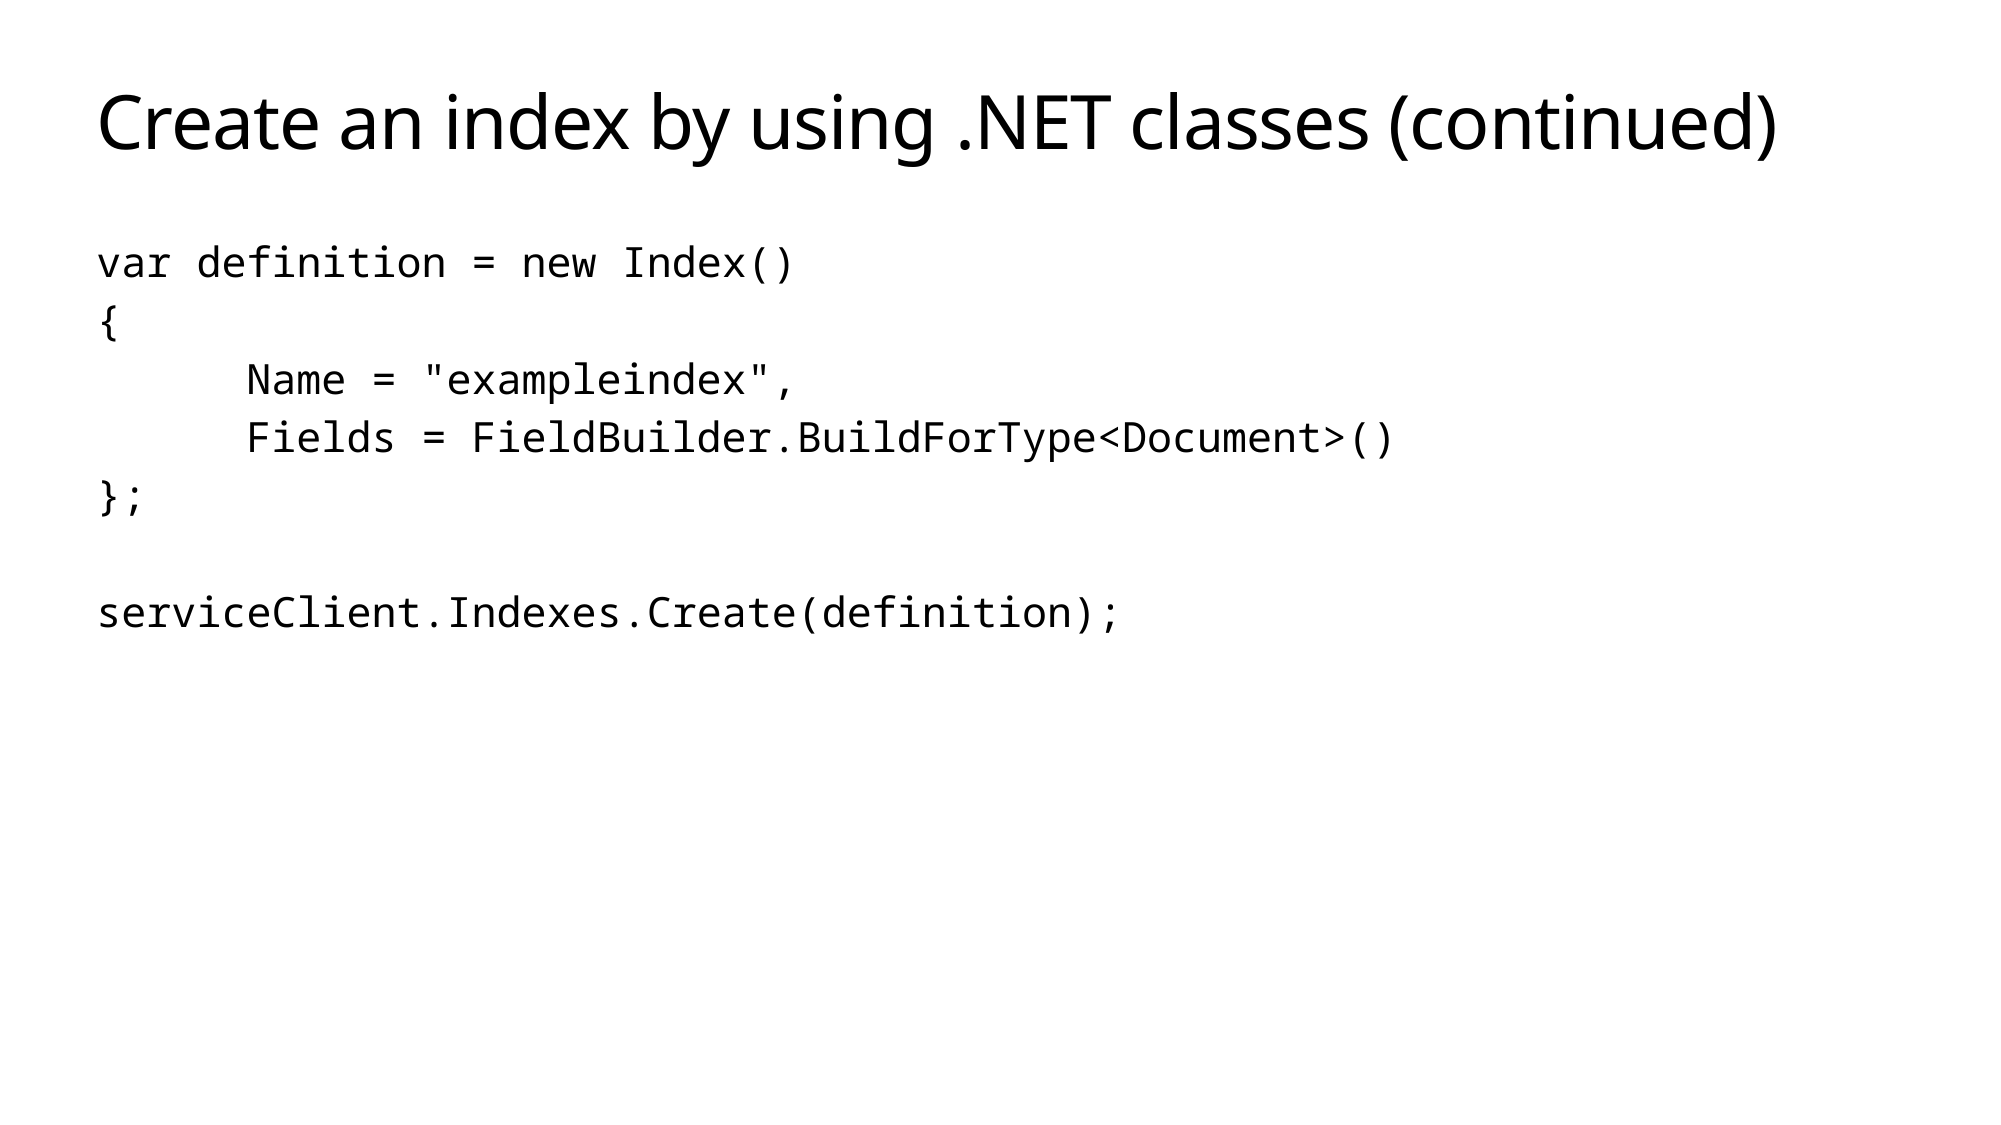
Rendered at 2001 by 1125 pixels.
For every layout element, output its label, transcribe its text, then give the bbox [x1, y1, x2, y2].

title Create an index by using .NET classes (continued) [96, 75, 1904, 166]
list var definition = new Index() { Name = "exampleindex", Fields = FieldBuilder.BuildForType<Document>() }; serviceClient.Indexes.Create(definition); [96, 235, 1904, 650]
